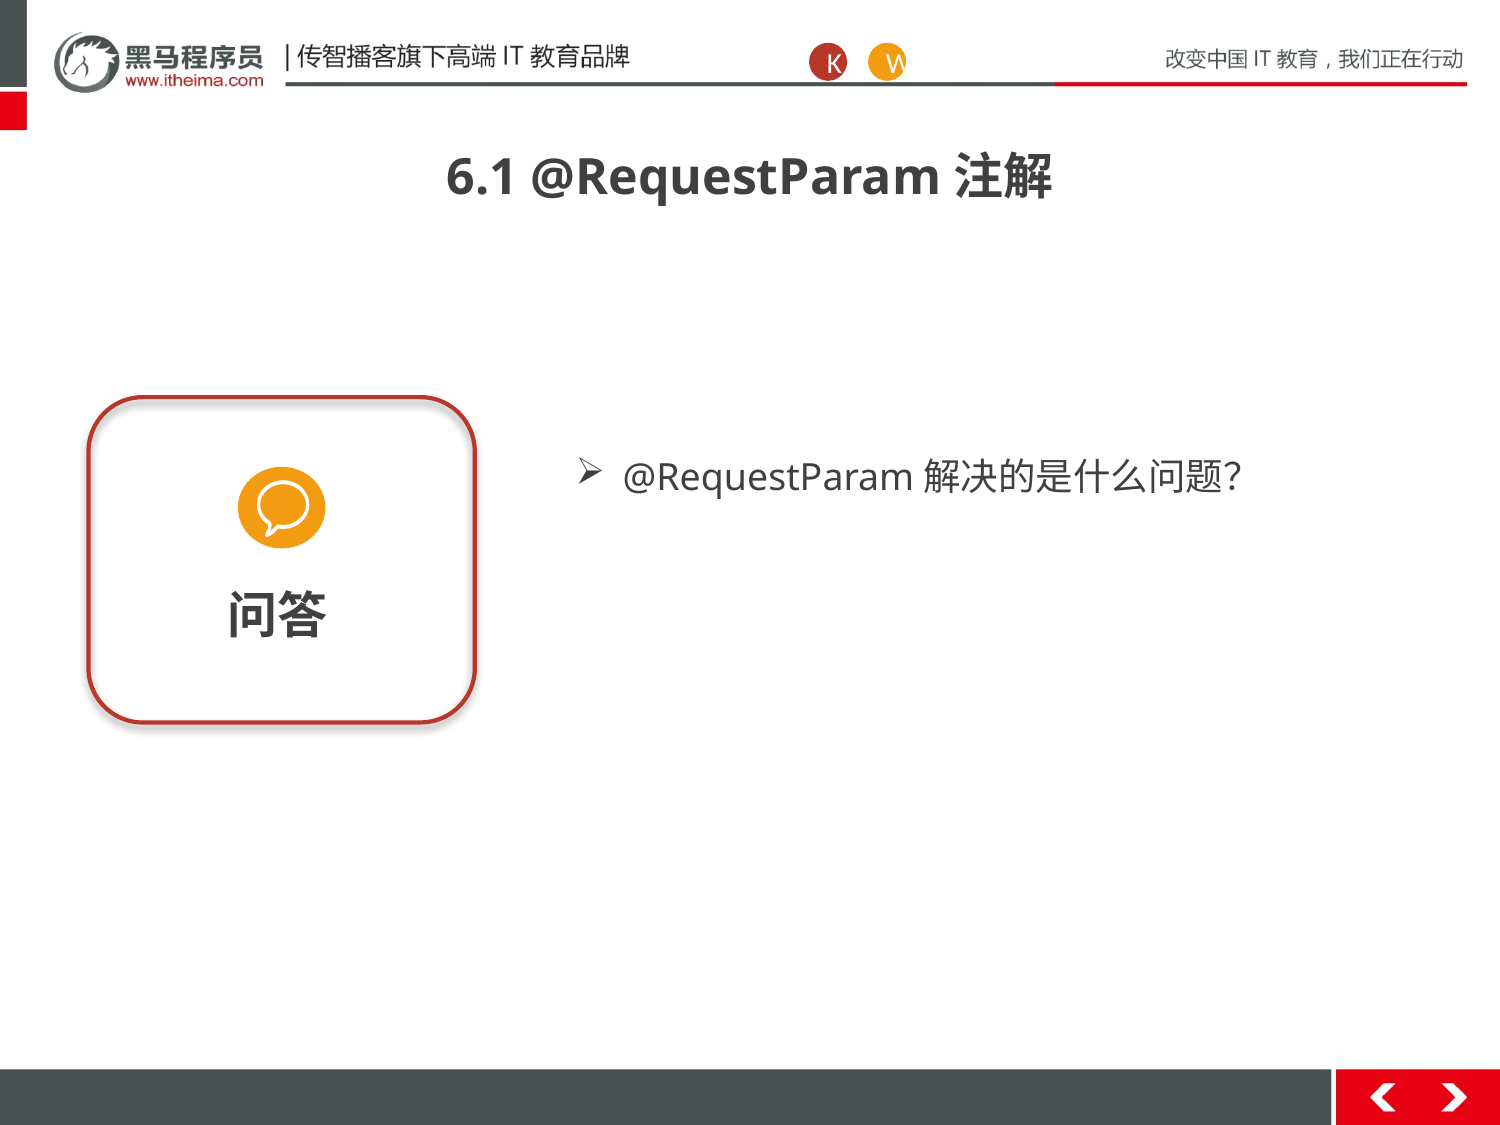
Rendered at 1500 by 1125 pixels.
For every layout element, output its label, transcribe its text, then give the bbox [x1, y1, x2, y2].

text_box W [866, 40, 909, 83]
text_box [88, 396, 476, 723]
picture [0, 209, 1500, 1125]
text_box @RequestParam解决的是什么问题？路径 [560, 445, 1477, 506]
text_box 6.1 @RequestParam注解 [0, 137, 1500, 209]
text_box K [806, 40, 850, 83]
picture [0, 0, 1500, 137]
